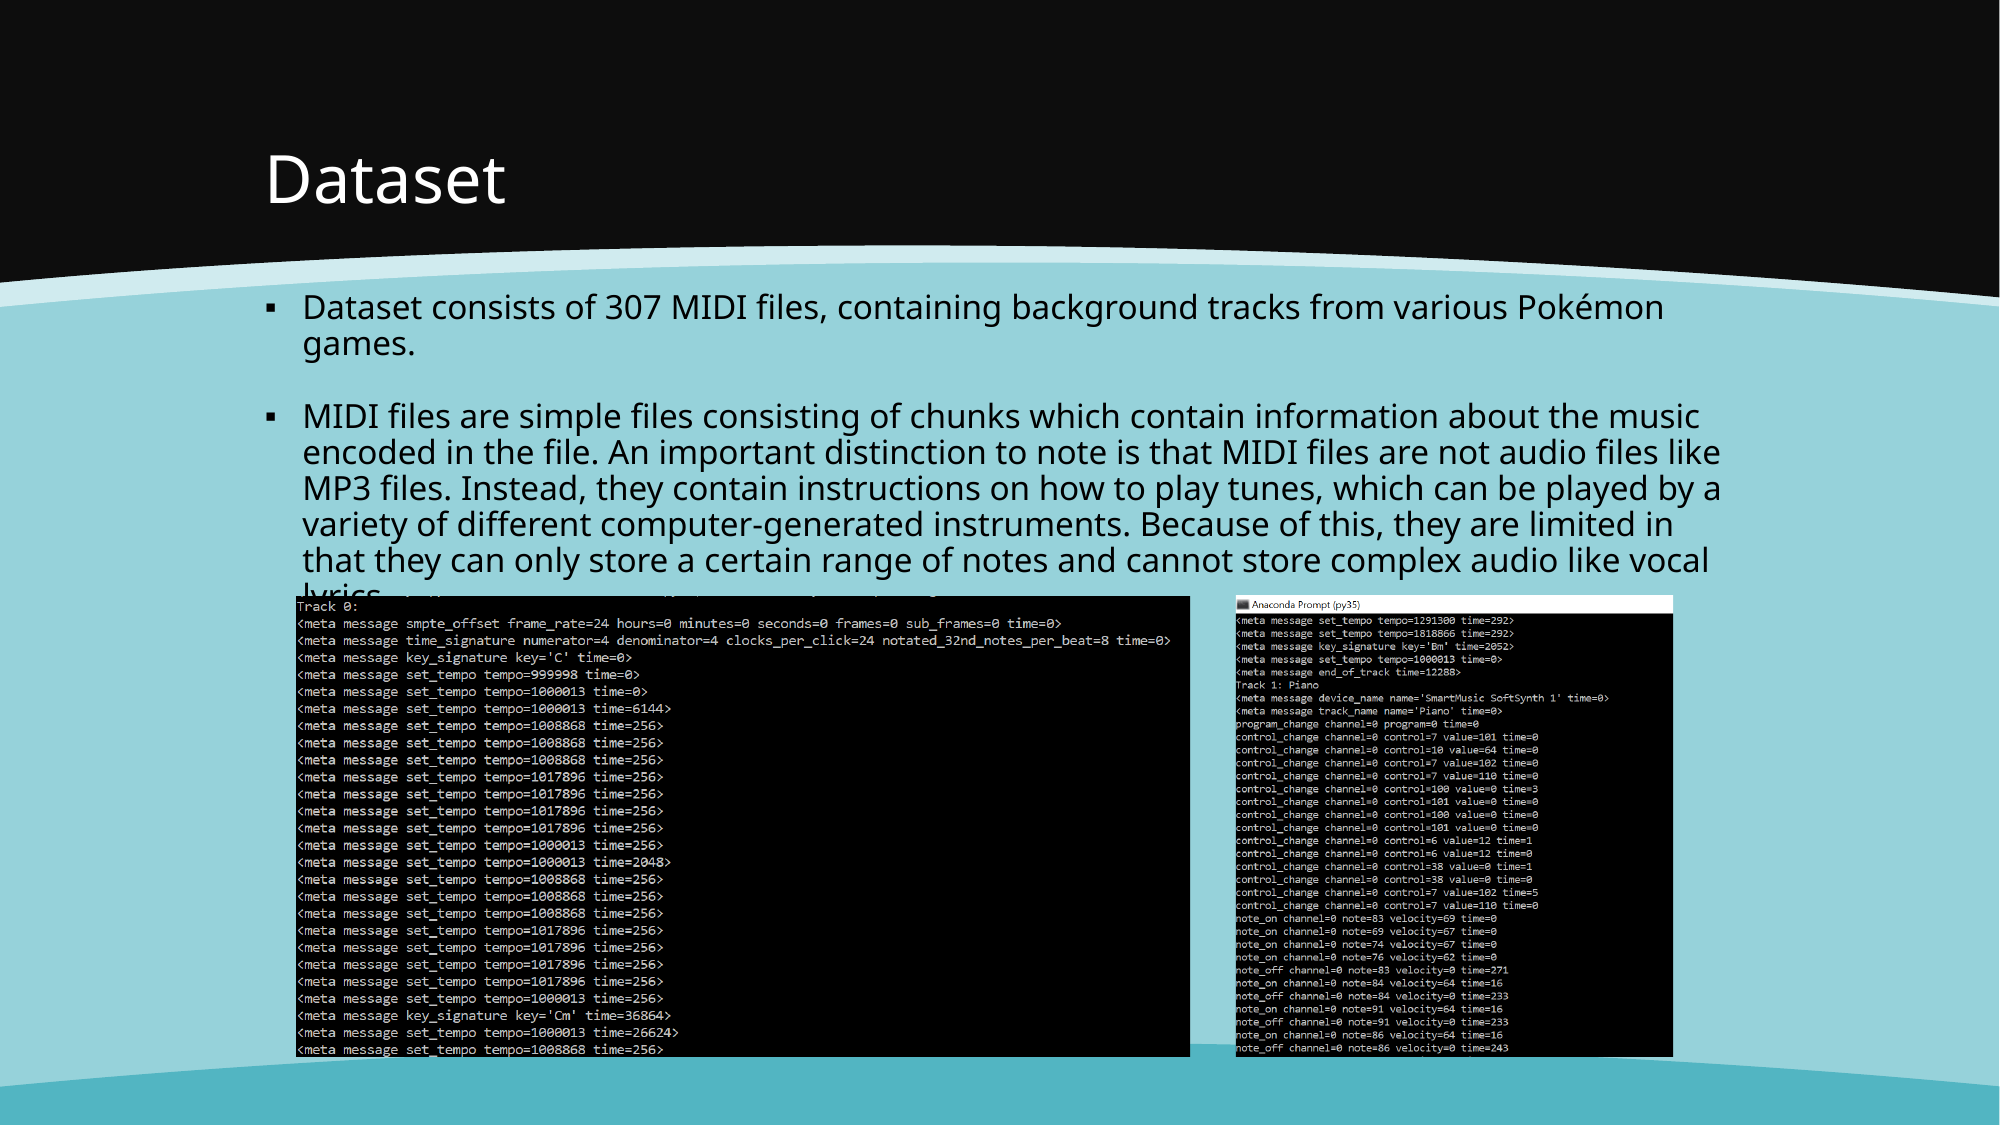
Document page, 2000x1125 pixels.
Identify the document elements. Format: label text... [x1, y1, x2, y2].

picture [1235, 559, 1674, 1057]
title Dataset [249, 45, 1750, 225]
picture [125, 596, 1191, 1057]
list Dataset consists of 307 MIDI files, containing background tracks from various Pokémon games. MIDI files are simple files consisting of chunks which contain information about the music encoded in the file. An important distinction to note is that MIDI files are not audio files like MP3 files. Instead, they contain instructions on how to play tunes, which can be played by a variety of different computer-generated instruments. Because of this, they are limited in that they can only store a certain range of notes and cannot store complex audio like vocal lyrics. [249, 283, 1750, 984]
